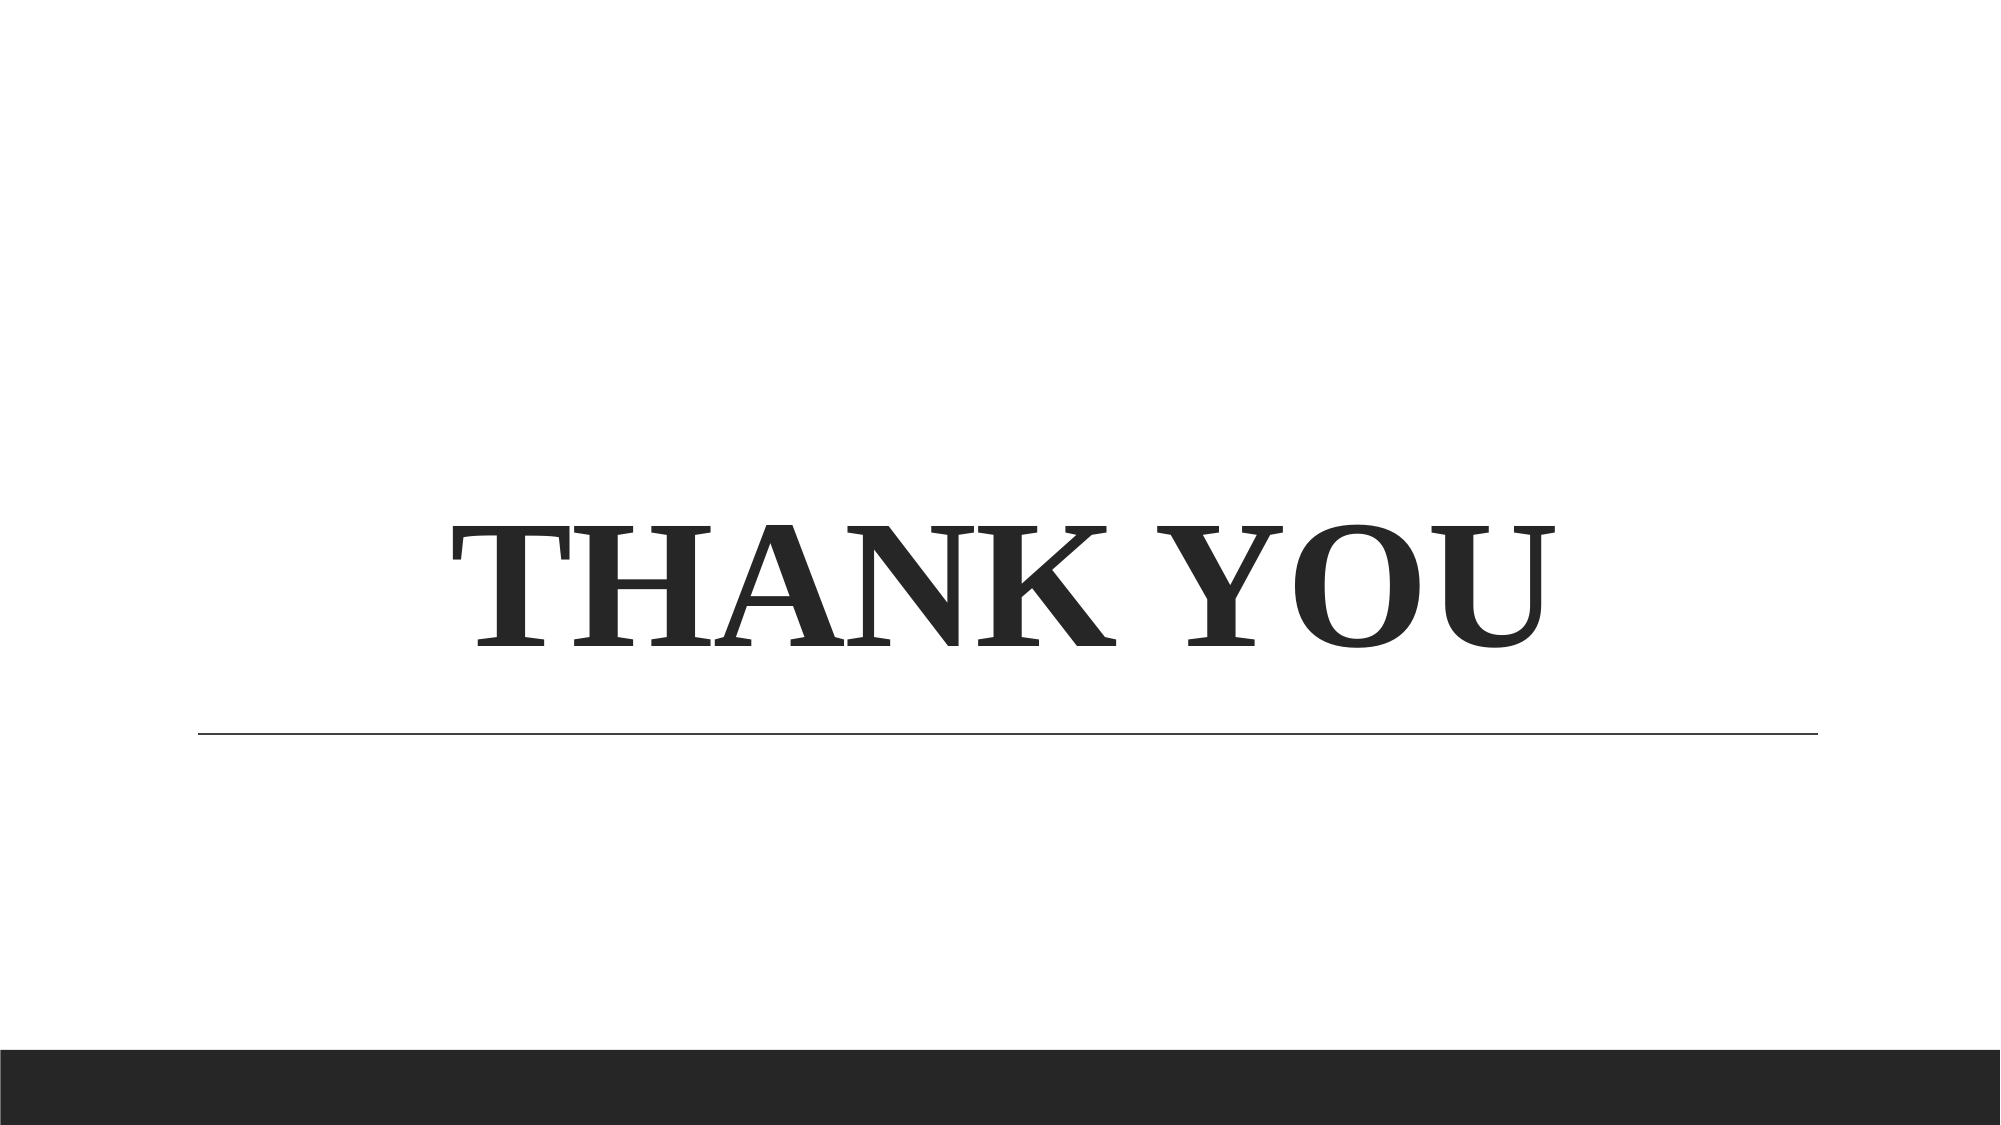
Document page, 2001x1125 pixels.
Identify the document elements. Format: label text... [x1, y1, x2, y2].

title THANK YOU [180, 124, 1830, 694]
